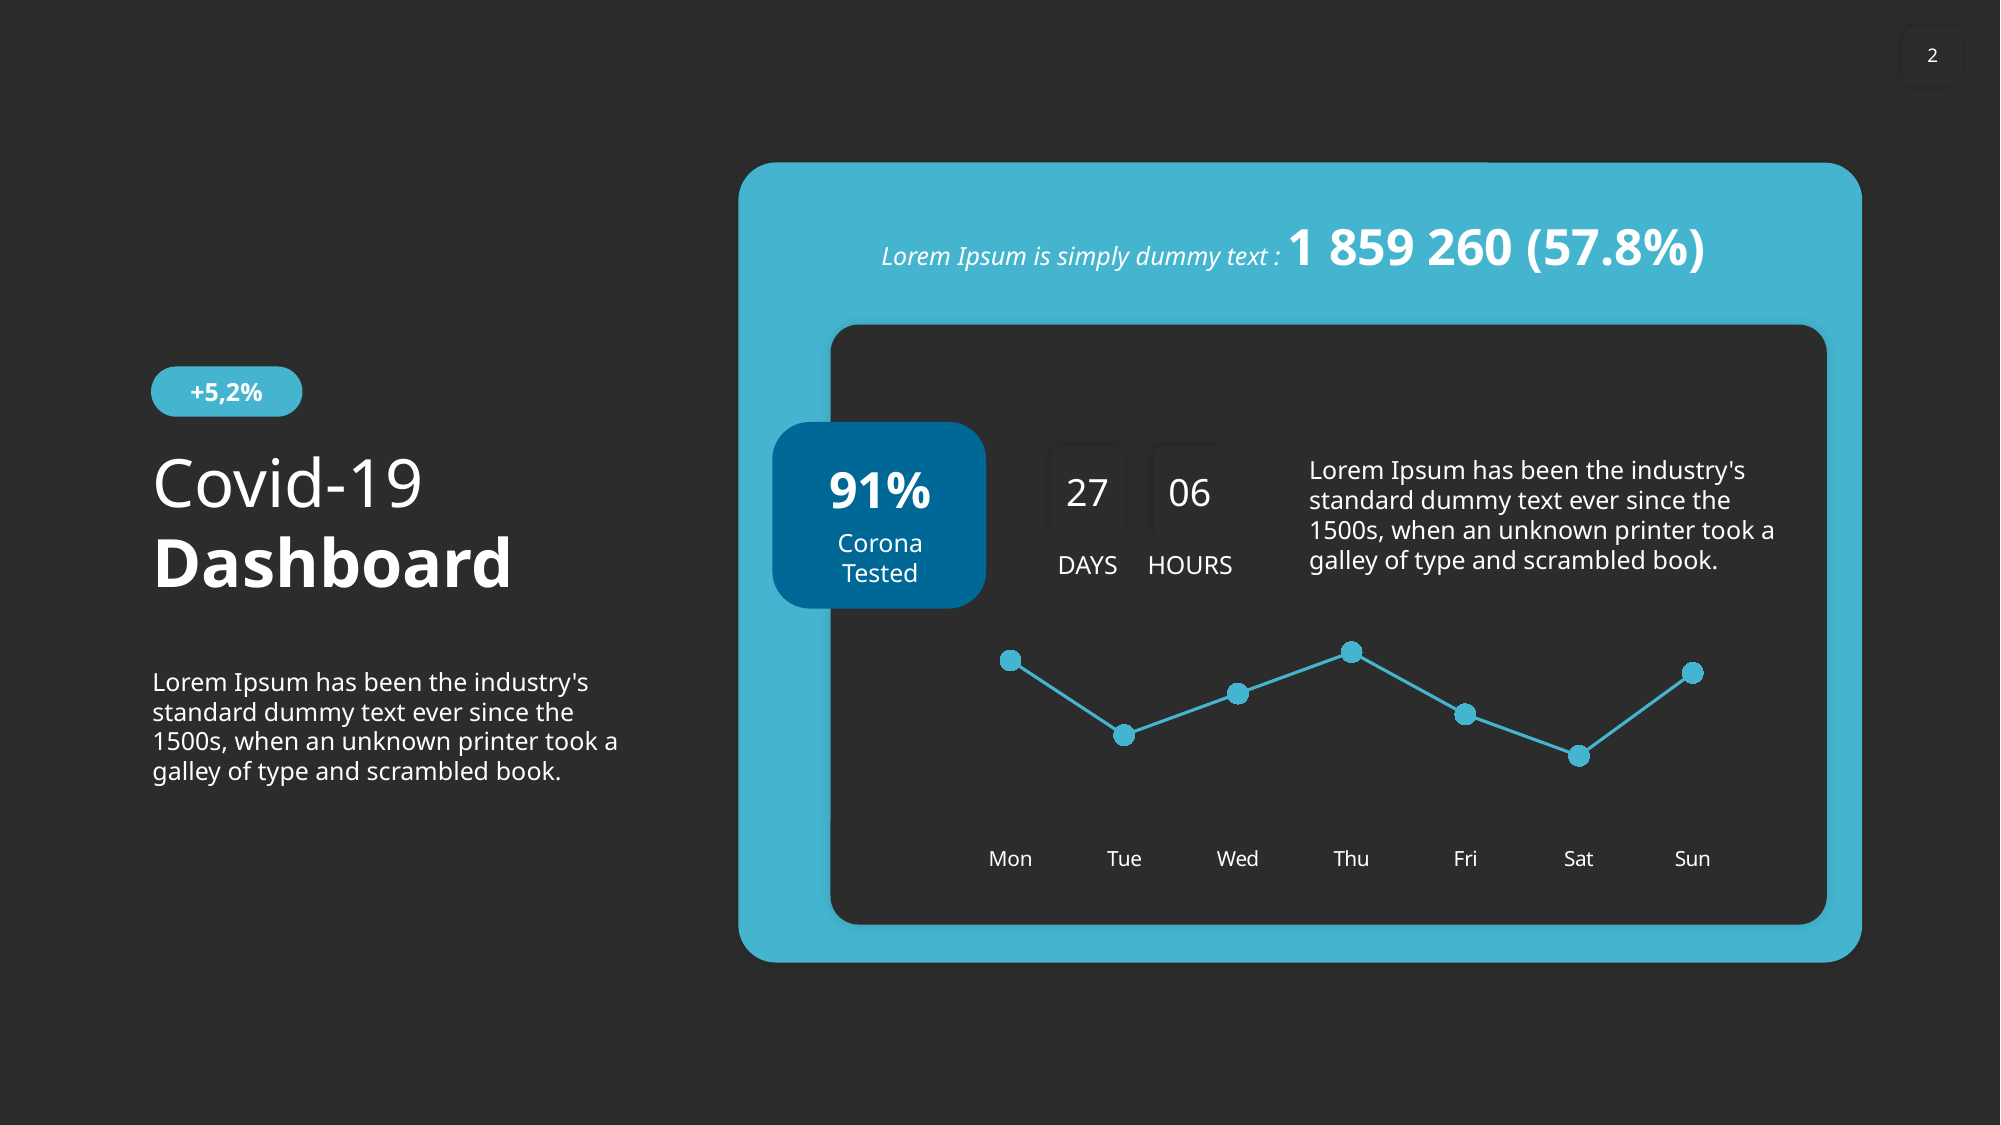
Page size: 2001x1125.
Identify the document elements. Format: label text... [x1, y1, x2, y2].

text_box Lorem Ipsum is simply dummy text : 1 859 260 (57.8%) [866, 207, 1767, 283]
text_box [737, 161, 1864, 964]
text_box Lorem Ipsum has been the industry's standard dummy text ever since the 1500s, when an unknown printer took a galley of type and scrambled book. [1294, 447, 1798, 582]
slide_number 2 [1902, 27, 1963, 87]
text_box DAYS [1043, 541, 1133, 587]
text_box Corona Tested [788, 520, 973, 595]
text_box HOURS [1140, 541, 1241, 587]
text_box Lorem Ipsum has been the industry's standard dummy text ever since the 1500s, when an unknown printer took a galley of type and scrambled book. [137, 658, 642, 794]
text_box [829, 323, 1828, 926]
text_box +5,2% [149, 365, 304, 418]
text_box 91% [788, 451, 973, 520]
text_box Covid-19 Dashboard [137, 433, 642, 609]
text_box 06 [1152, 444, 1228, 539]
text_box 27 [1049, 444, 1126, 539]
chart [937, 626, 1767, 878]
text_box [771, 420, 988, 610]
